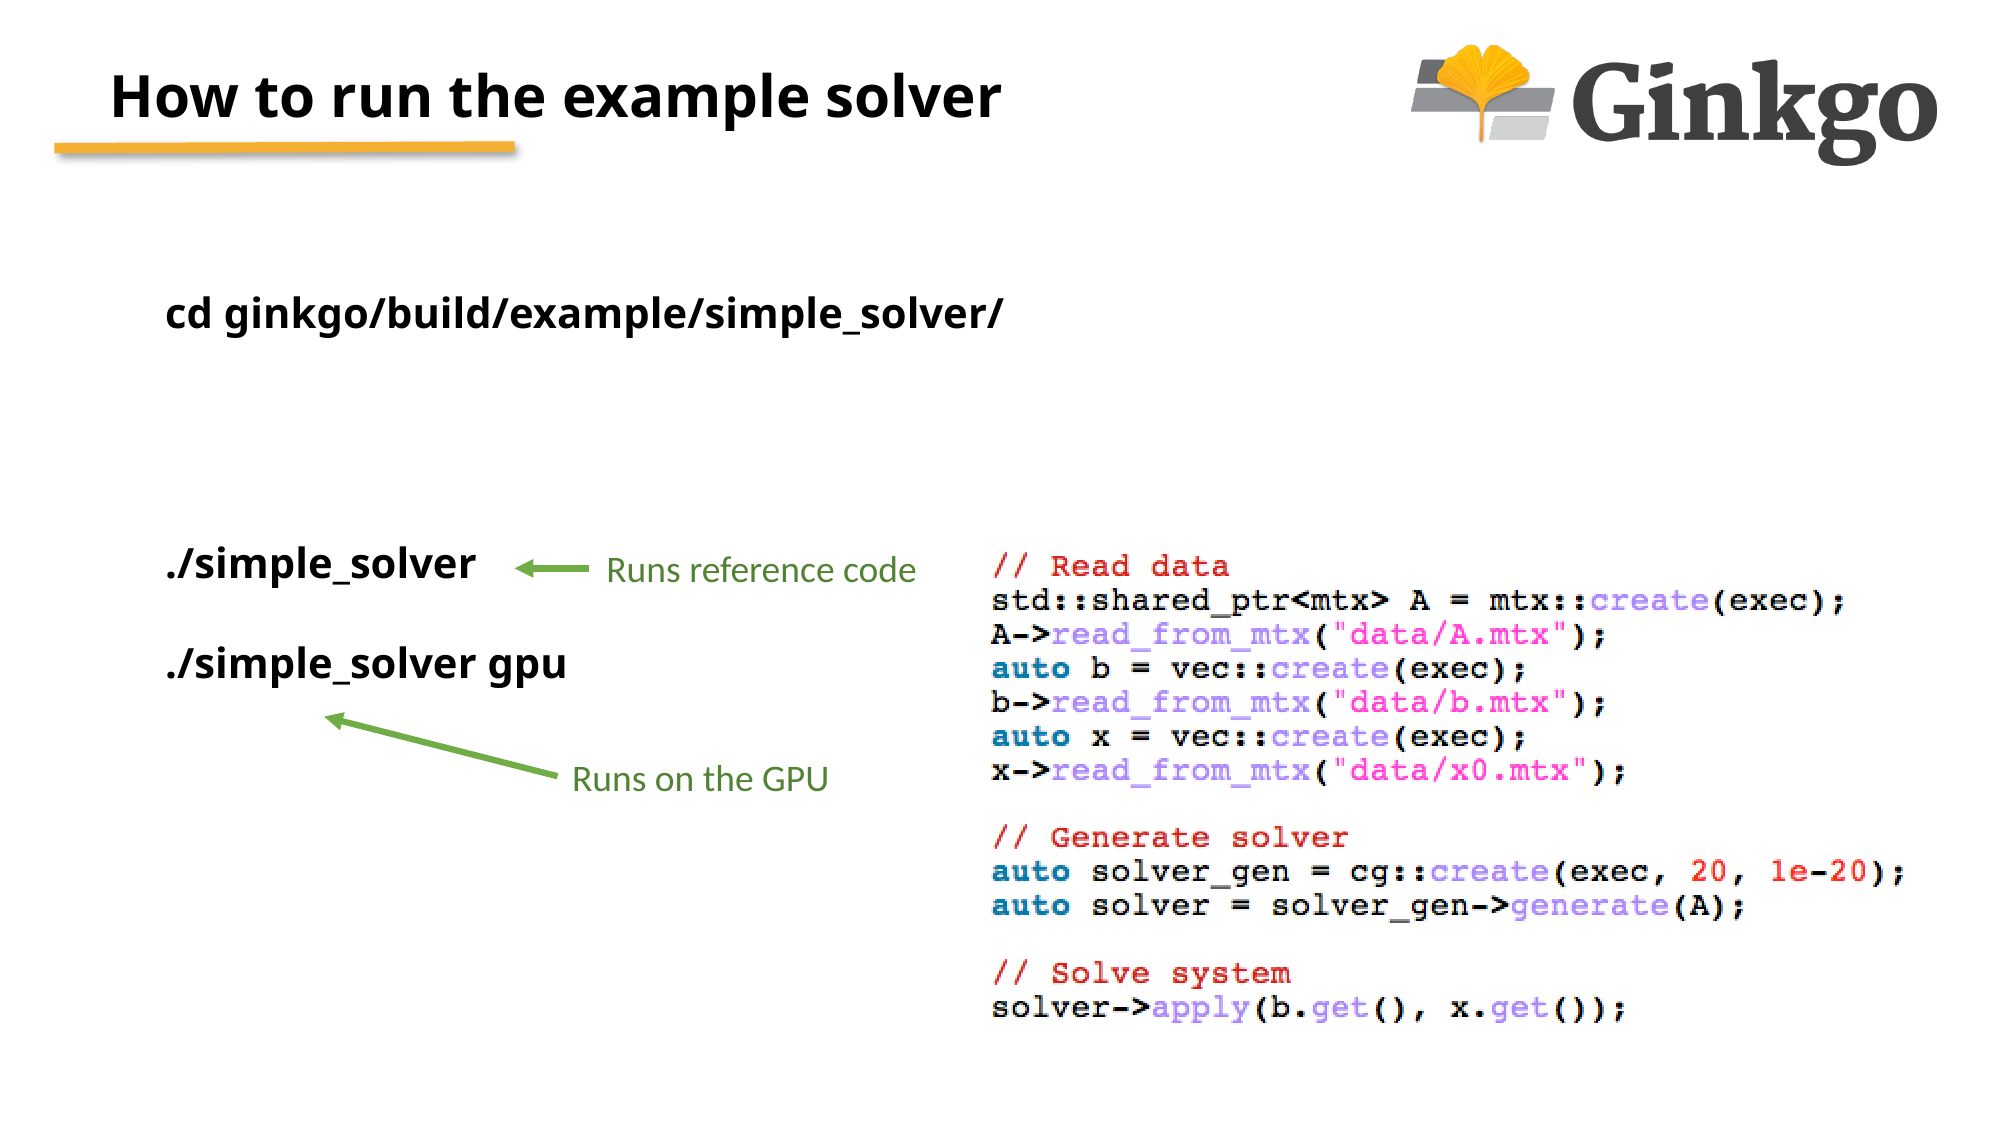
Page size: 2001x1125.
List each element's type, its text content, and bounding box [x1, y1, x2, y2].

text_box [324, 716, 556, 777]
text_box How to run the example solver [94, 0, 1750, 212]
text_box Runs reference code [591, 538, 933, 598]
picture [977, 538, 1975, 1058]
text_box cd ginkgo/build/example/simple_solver/ ./simple_solver ./simple_solver gpu [150, 278, 1020, 694]
text_box Runs on the GPU [557, 746, 845, 807]
picture [1411, 43, 1937, 166]
